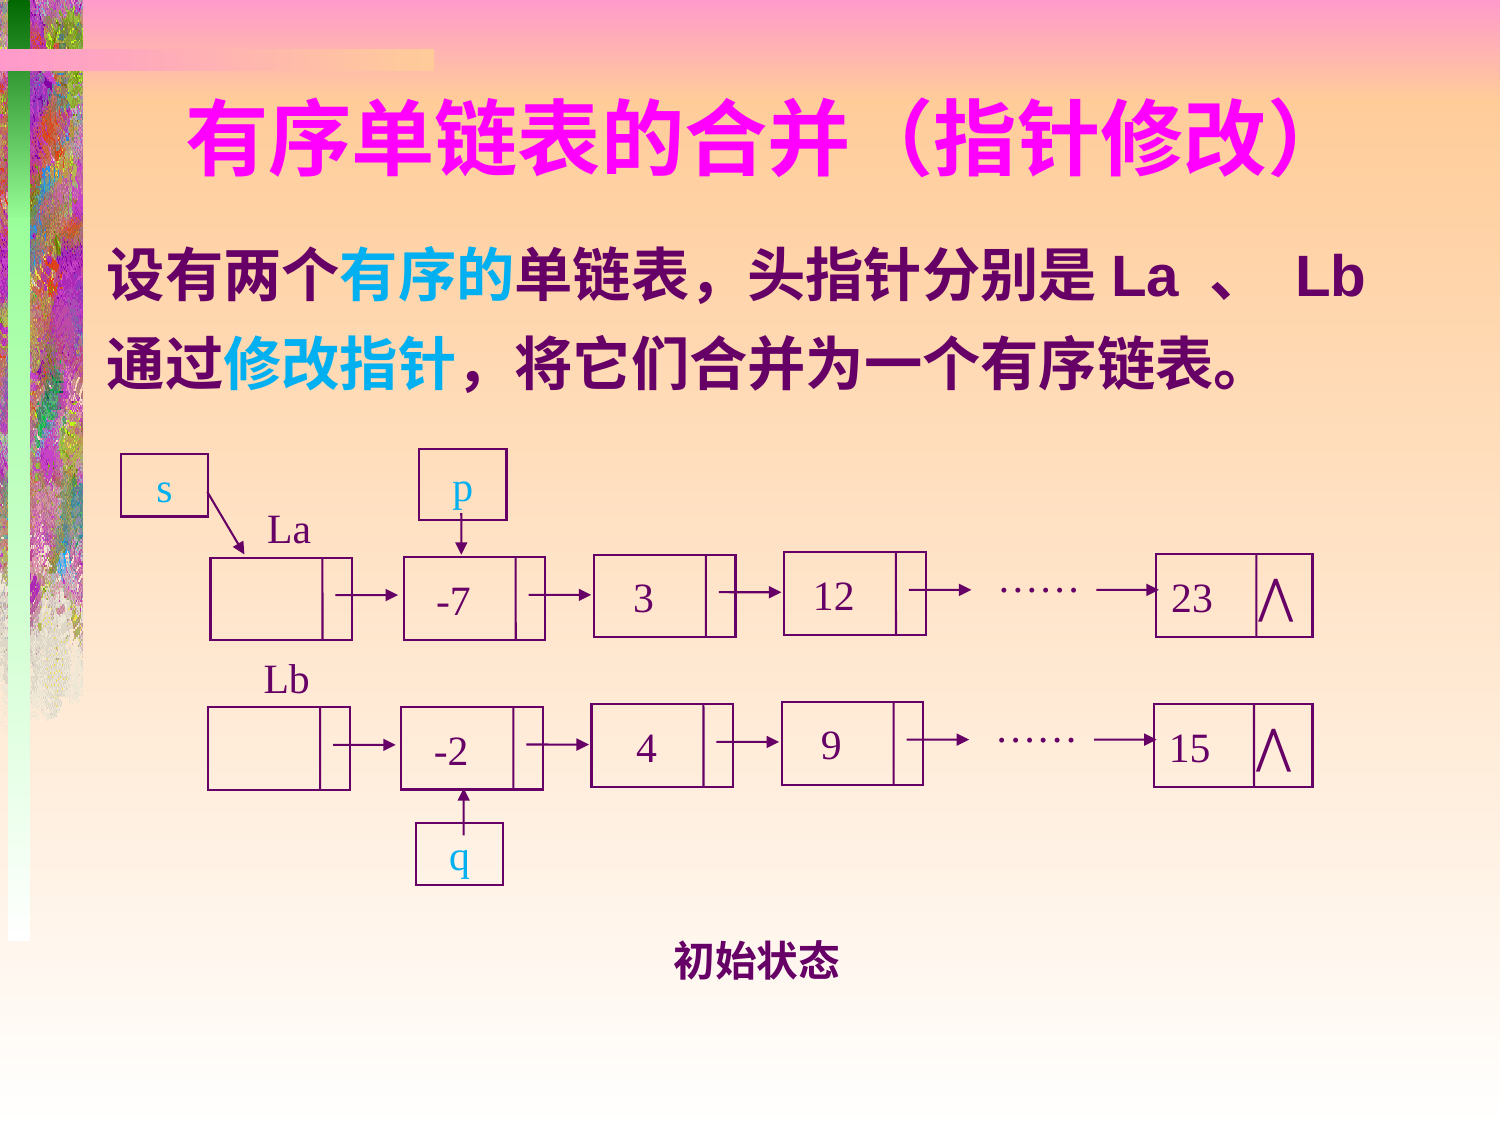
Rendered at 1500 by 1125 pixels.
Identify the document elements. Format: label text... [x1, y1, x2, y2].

picture [29, 423, 83, 821]
text_box s [120, 454, 202, 517]
text_box 有序单链表的合并（指针修改） [170, 69, 1398, 194]
picture [0, 0, 9, 50]
picture [29, 0, 83, 50]
list 设有两个有序的单链表，头指针分别是La 、 Lb 通过修改指针，将它们合并为一个有序链表。 [24, 223, 1463, 423]
picture [29, 71, 83, 223]
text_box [207, 448, 1313, 996]
picture [0, 71, 9, 821]
